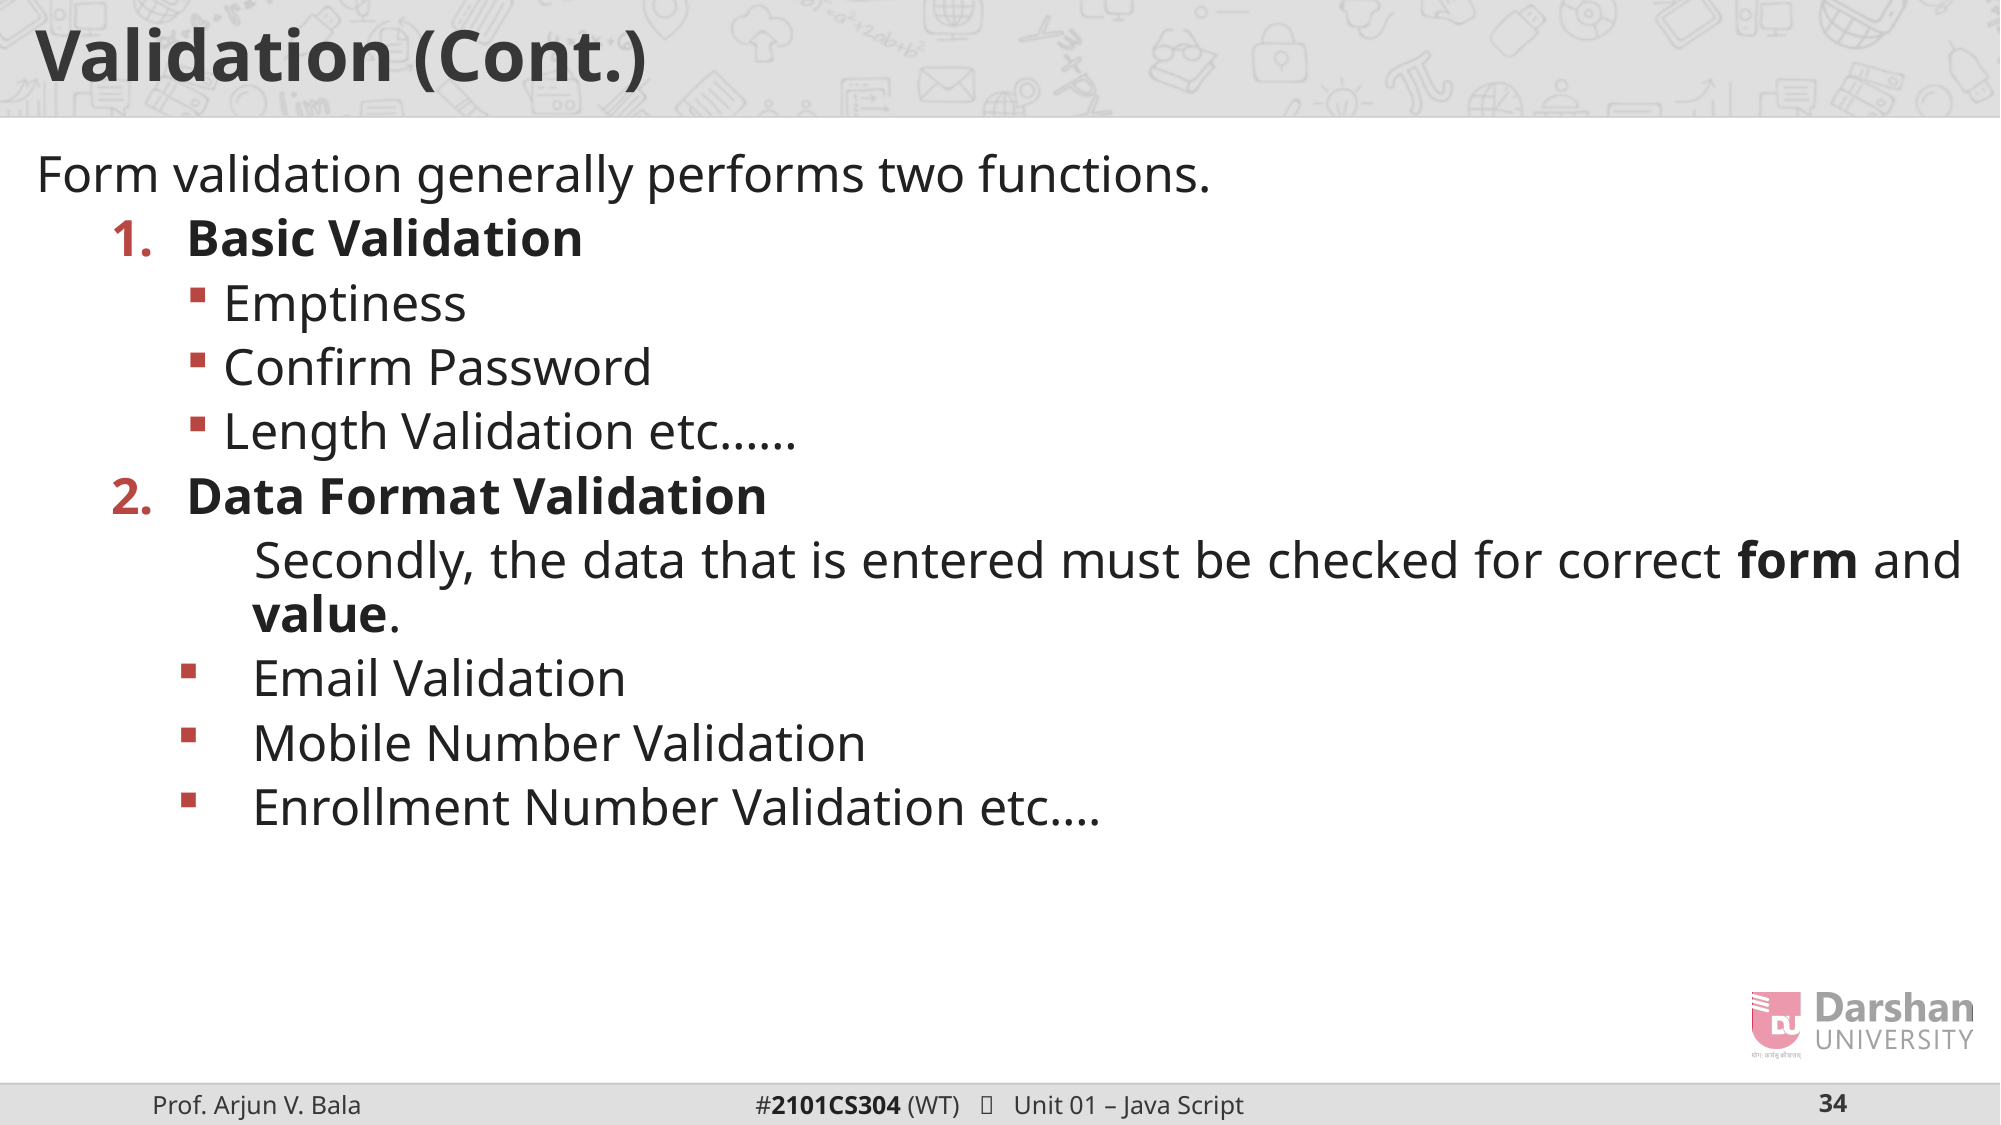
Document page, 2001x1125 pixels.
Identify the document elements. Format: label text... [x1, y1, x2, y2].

title Validation (Cont.) [0, 0, 2000, 117]
list Form validation generally performs two functions. Basic Validation Emptiness Confirm Password Length Validation etc…… Data Format Validation Secondly, the data that is entered must be checked for correct form and value. Email Validation Mobile Number Validation Enrollment Number Validation etc…. [21, 141, 1979, 1059]
